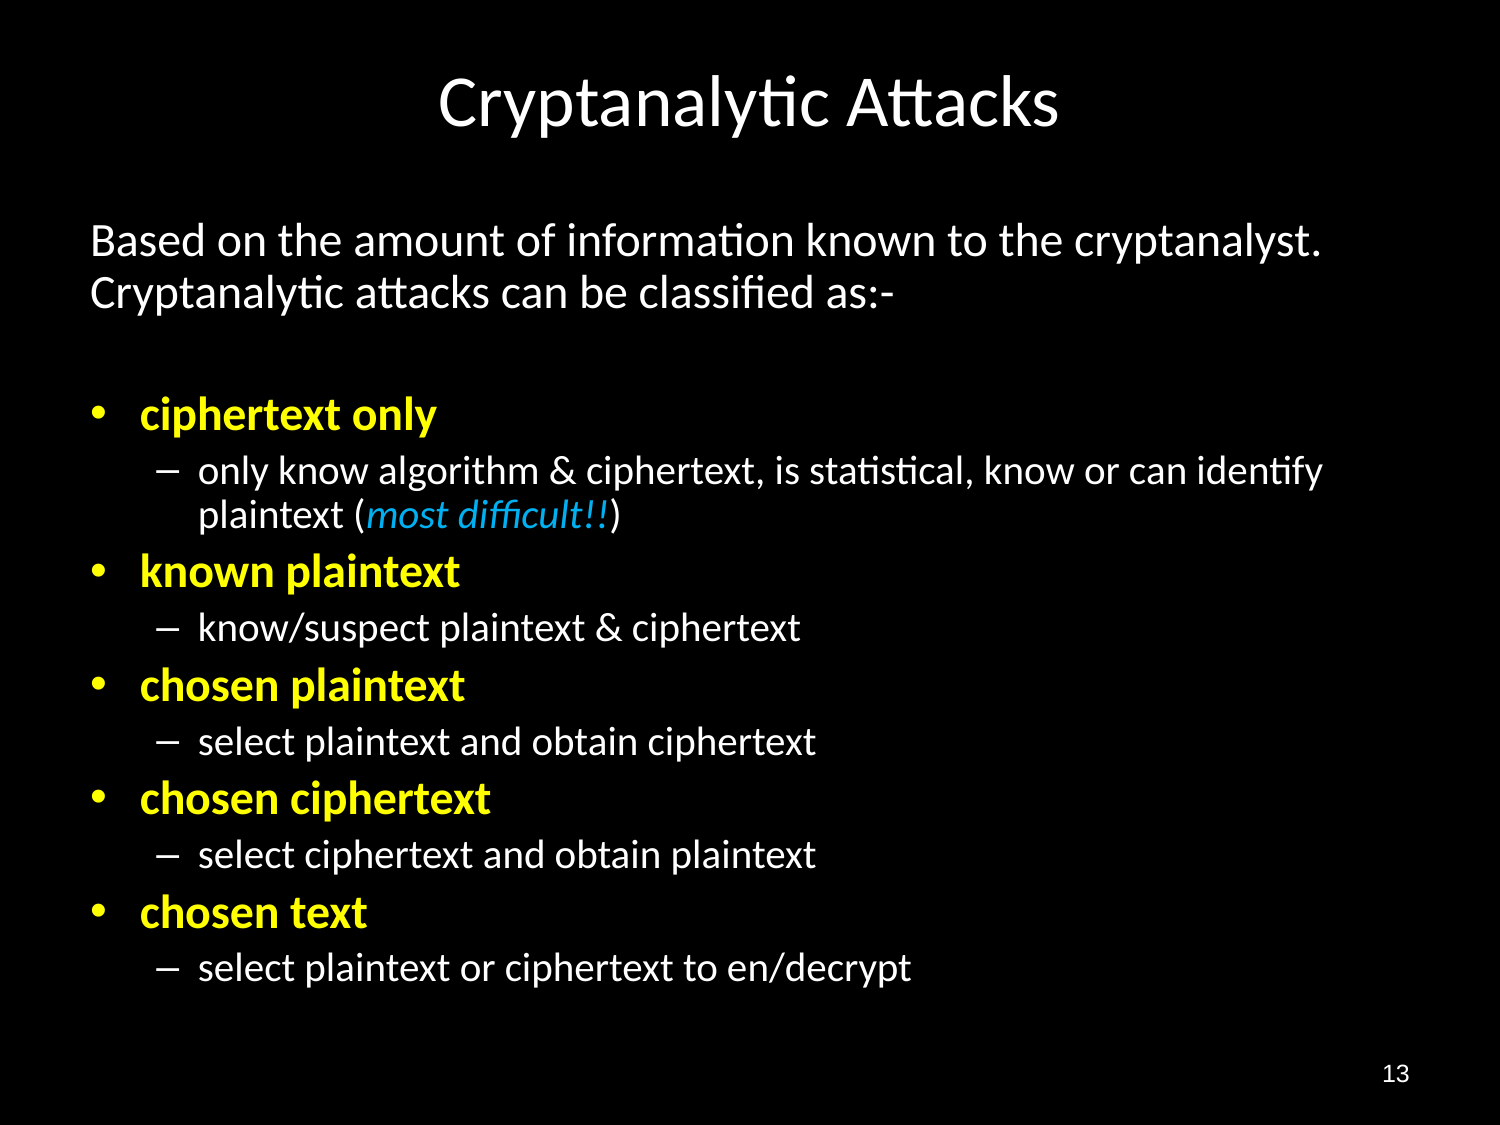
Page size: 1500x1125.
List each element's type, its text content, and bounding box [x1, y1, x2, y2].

list Based on the amount of information known to the cryptanalyst. Cryptanalytic attacks can be classified as:- ciphertext only only know algorithm & ciphertext, is statistical, know or can identify plaintext (most difficult!!) known plaintext know/suspect plaintext & ciphertext chosen plaintext select plaintext and obtain ciphertext chosen ciphertext select ciphertext and obtain plaintext chosen text select plaintext or ciphertext to en/decrypt [75, 208, 1425, 1005]
title Cryptanalytic Attacks [75, 45, 1425, 149]
slide_number 13 [1074, 1042, 1425, 1103]
